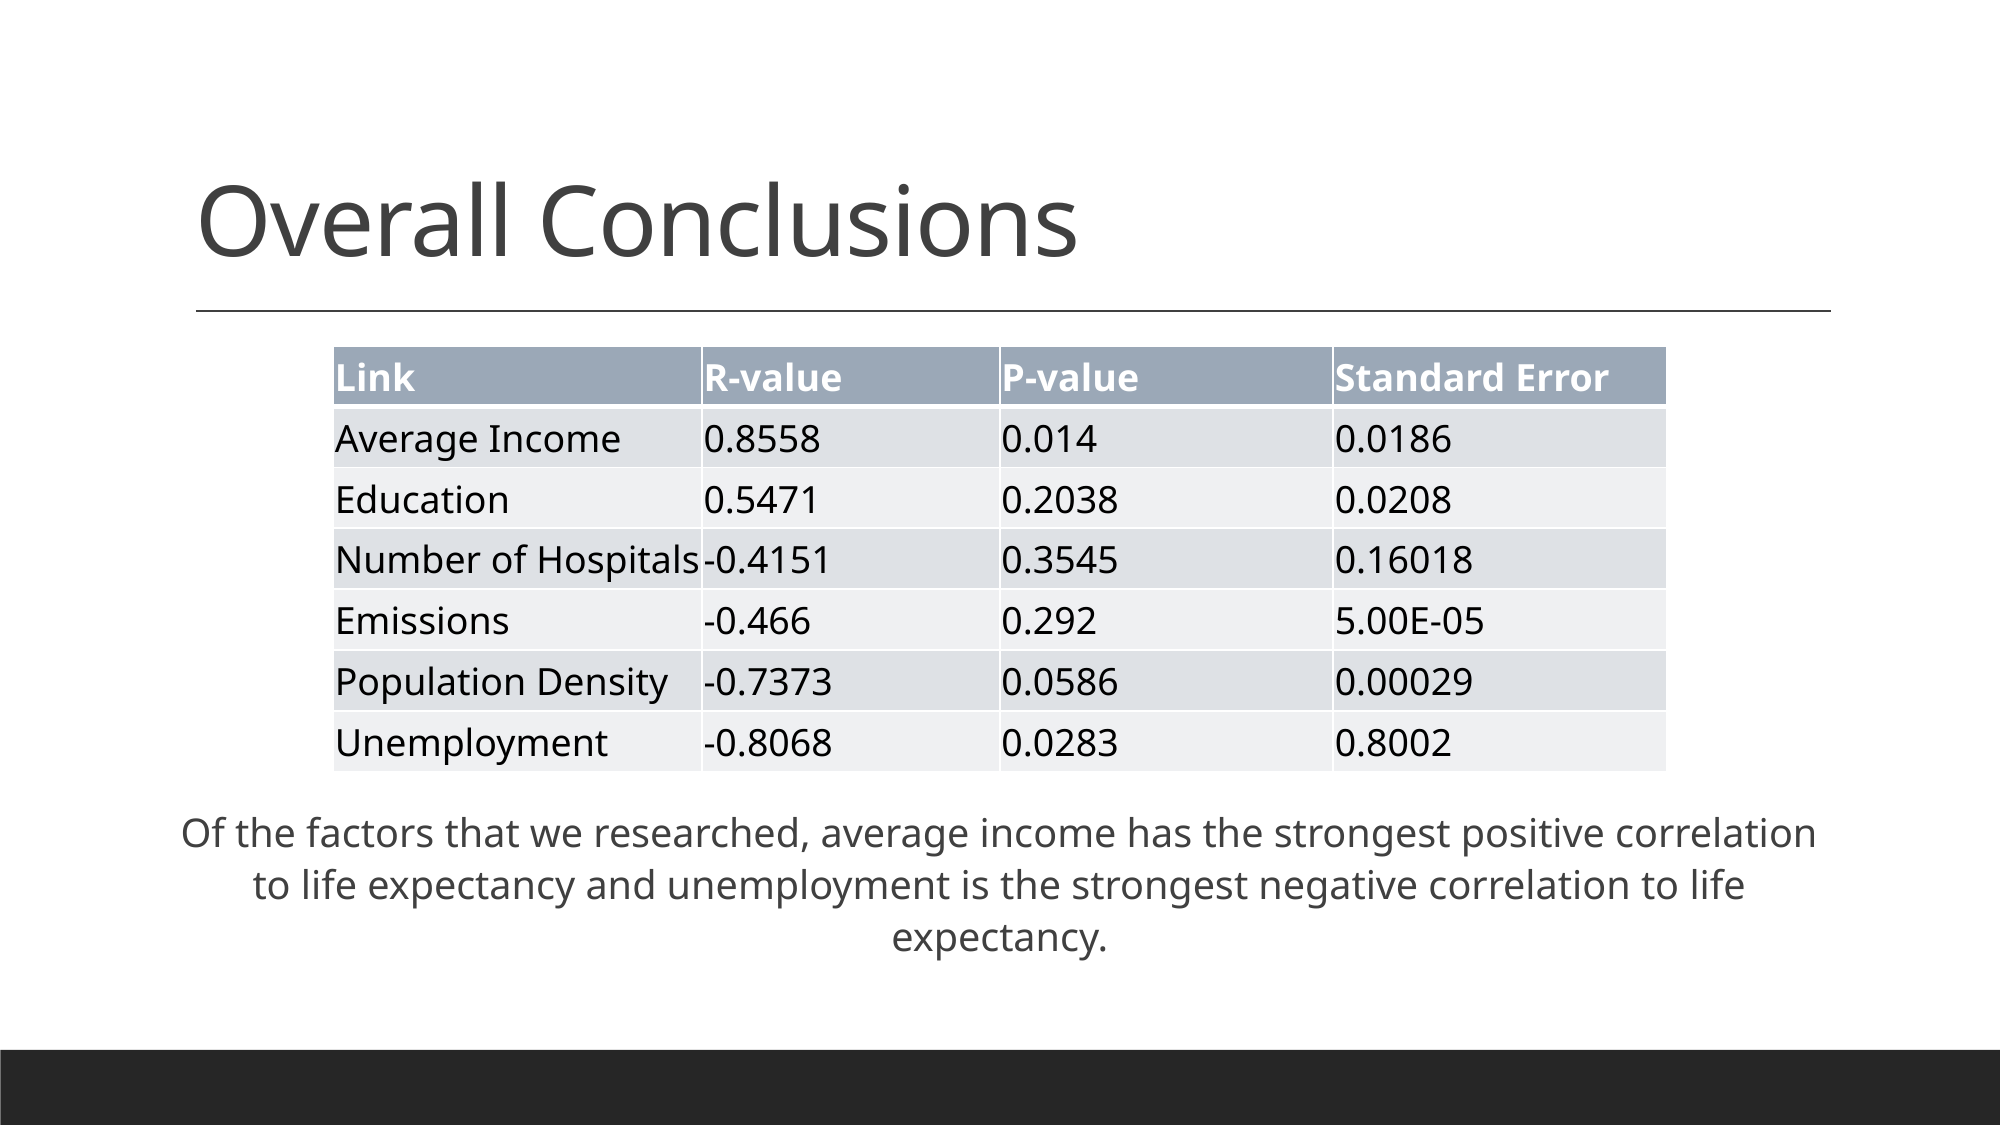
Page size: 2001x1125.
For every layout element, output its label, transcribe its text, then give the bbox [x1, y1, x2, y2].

table_cell 0.8558 [703, 409, 999, 467]
title Overall Conclusions [180, 47, 1830, 285]
table_cell 0.014 [1001, 409, 1332, 467]
table_cell 0.8002 [1334, 712, 1666, 771]
table_cell -0.466 [703, 590, 999, 649]
table_cell Average Income [334, 409, 701, 467]
table_cell 0.00029 [1334, 651, 1666, 710]
table_cell Population Density [334, 651, 701, 710]
table_cell 0.0208 [1334, 468, 1666, 527]
table_cell 5.00E-05 [1334, 590, 1666, 649]
table_cell 0.3545 [1001, 529, 1332, 588]
table_cell 0.0186 [1334, 409, 1666, 467]
table_header Standard Error [1334, 347, 1666, 404]
table_cell -0.8068 [703, 712, 999, 771]
table_cell 0.0283 [1001, 712, 1332, 771]
table_cell Emissions [334, 590, 701, 649]
table_header Link [334, 347, 701, 404]
table_cell 0.16018 [1334, 529, 1666, 588]
table_cell Education [334, 468, 701, 527]
table_cell Unemployment [334, 712, 701, 771]
list Of the factors that we researched, average income has the strongest positive correlation to life expectancy and unemployment is the strongest negative correlation to life expectancy. [174, 795, 1825, 1013]
table_cell -0.4151 [703, 529, 999, 588]
table_header P-value [1001, 347, 1332, 404]
table_cell Number of Hospitals [334, 529, 701, 588]
table_cell 0.2038 [1001, 468, 1332, 527]
table_cell 0.292 [1001, 590, 1332, 649]
table_cell 0.0586 [1001, 651, 1332, 710]
table_cell -0.7373 [703, 651, 999, 710]
table_header R-value [703, 347, 999, 404]
table_cell 0.5471 [703, 468, 999, 527]
